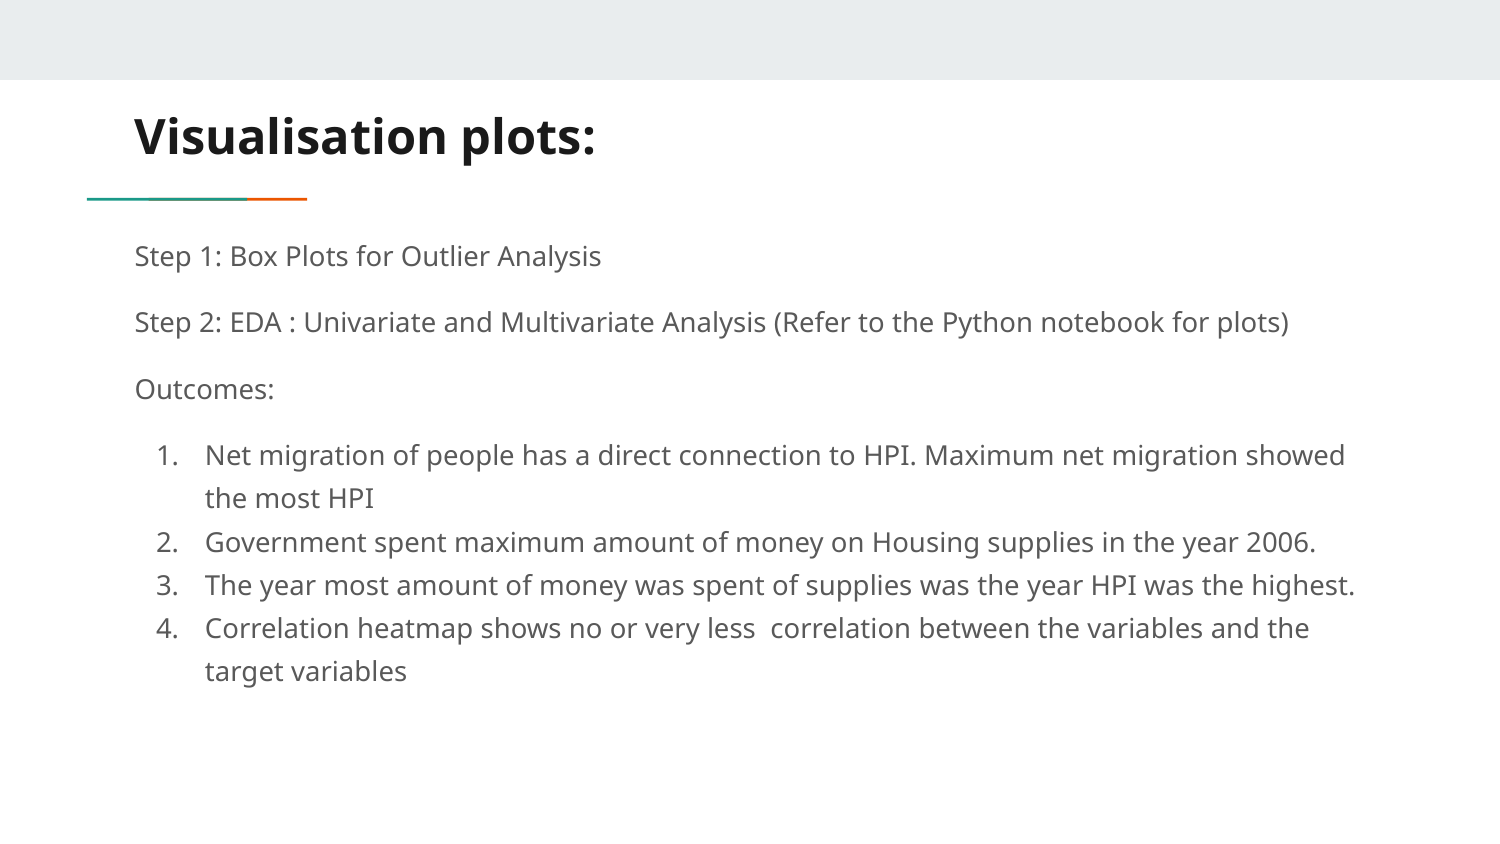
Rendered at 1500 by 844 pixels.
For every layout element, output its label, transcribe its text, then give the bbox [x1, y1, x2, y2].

title Visualisation plots: [119, 87, 1381, 185]
list Step 1: Box Plots for Outlier Analysis Step 2: EDA : Univariate and Multivariate Analysis (Refer to the Python notebook for plots) Outcomes: Net migration of people has a direct connection to HPI. Maximum net migration showed the most HPI Government spent maximum amount of money on Housing supplies in the year 2006. The year most amount of money was spent of supplies was the year HPI was the highest. Correlation heatmap shows no or very less correlation between the variables and the target variables [119, 216, 1381, 712]
